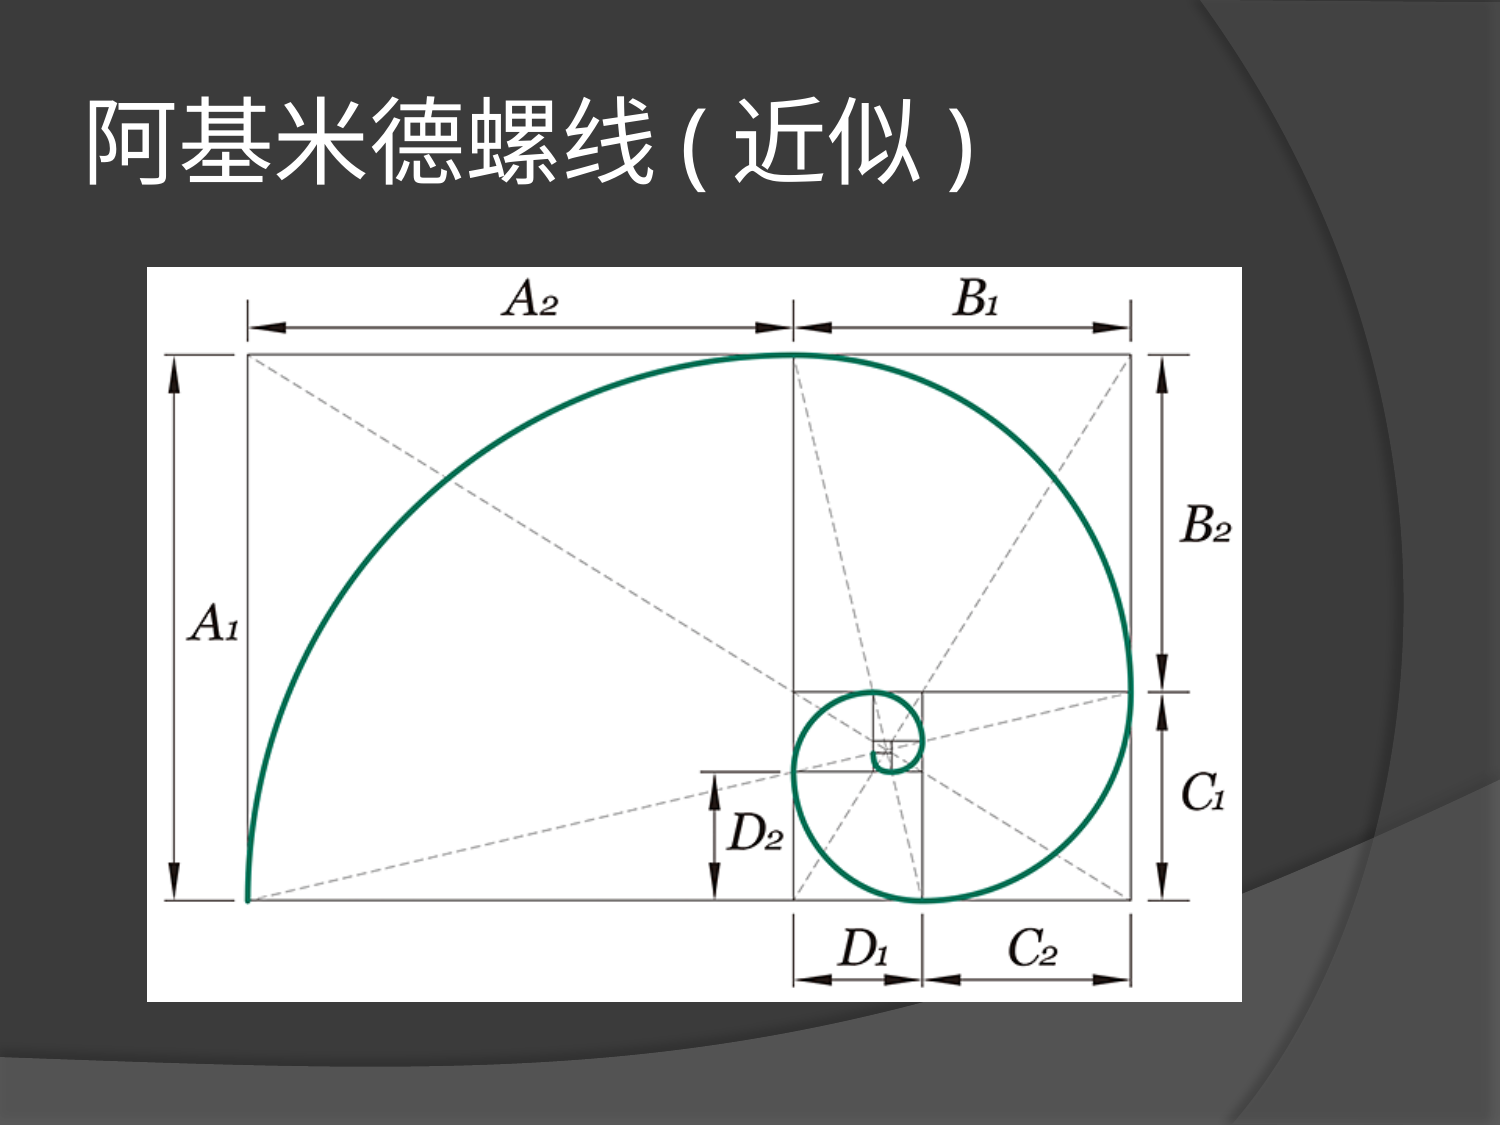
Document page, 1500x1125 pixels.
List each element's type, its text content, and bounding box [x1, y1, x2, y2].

title 阿基米德螺线(近似) [75, 45, 1300, 233]
picture [147, 266, 1242, 1002]
